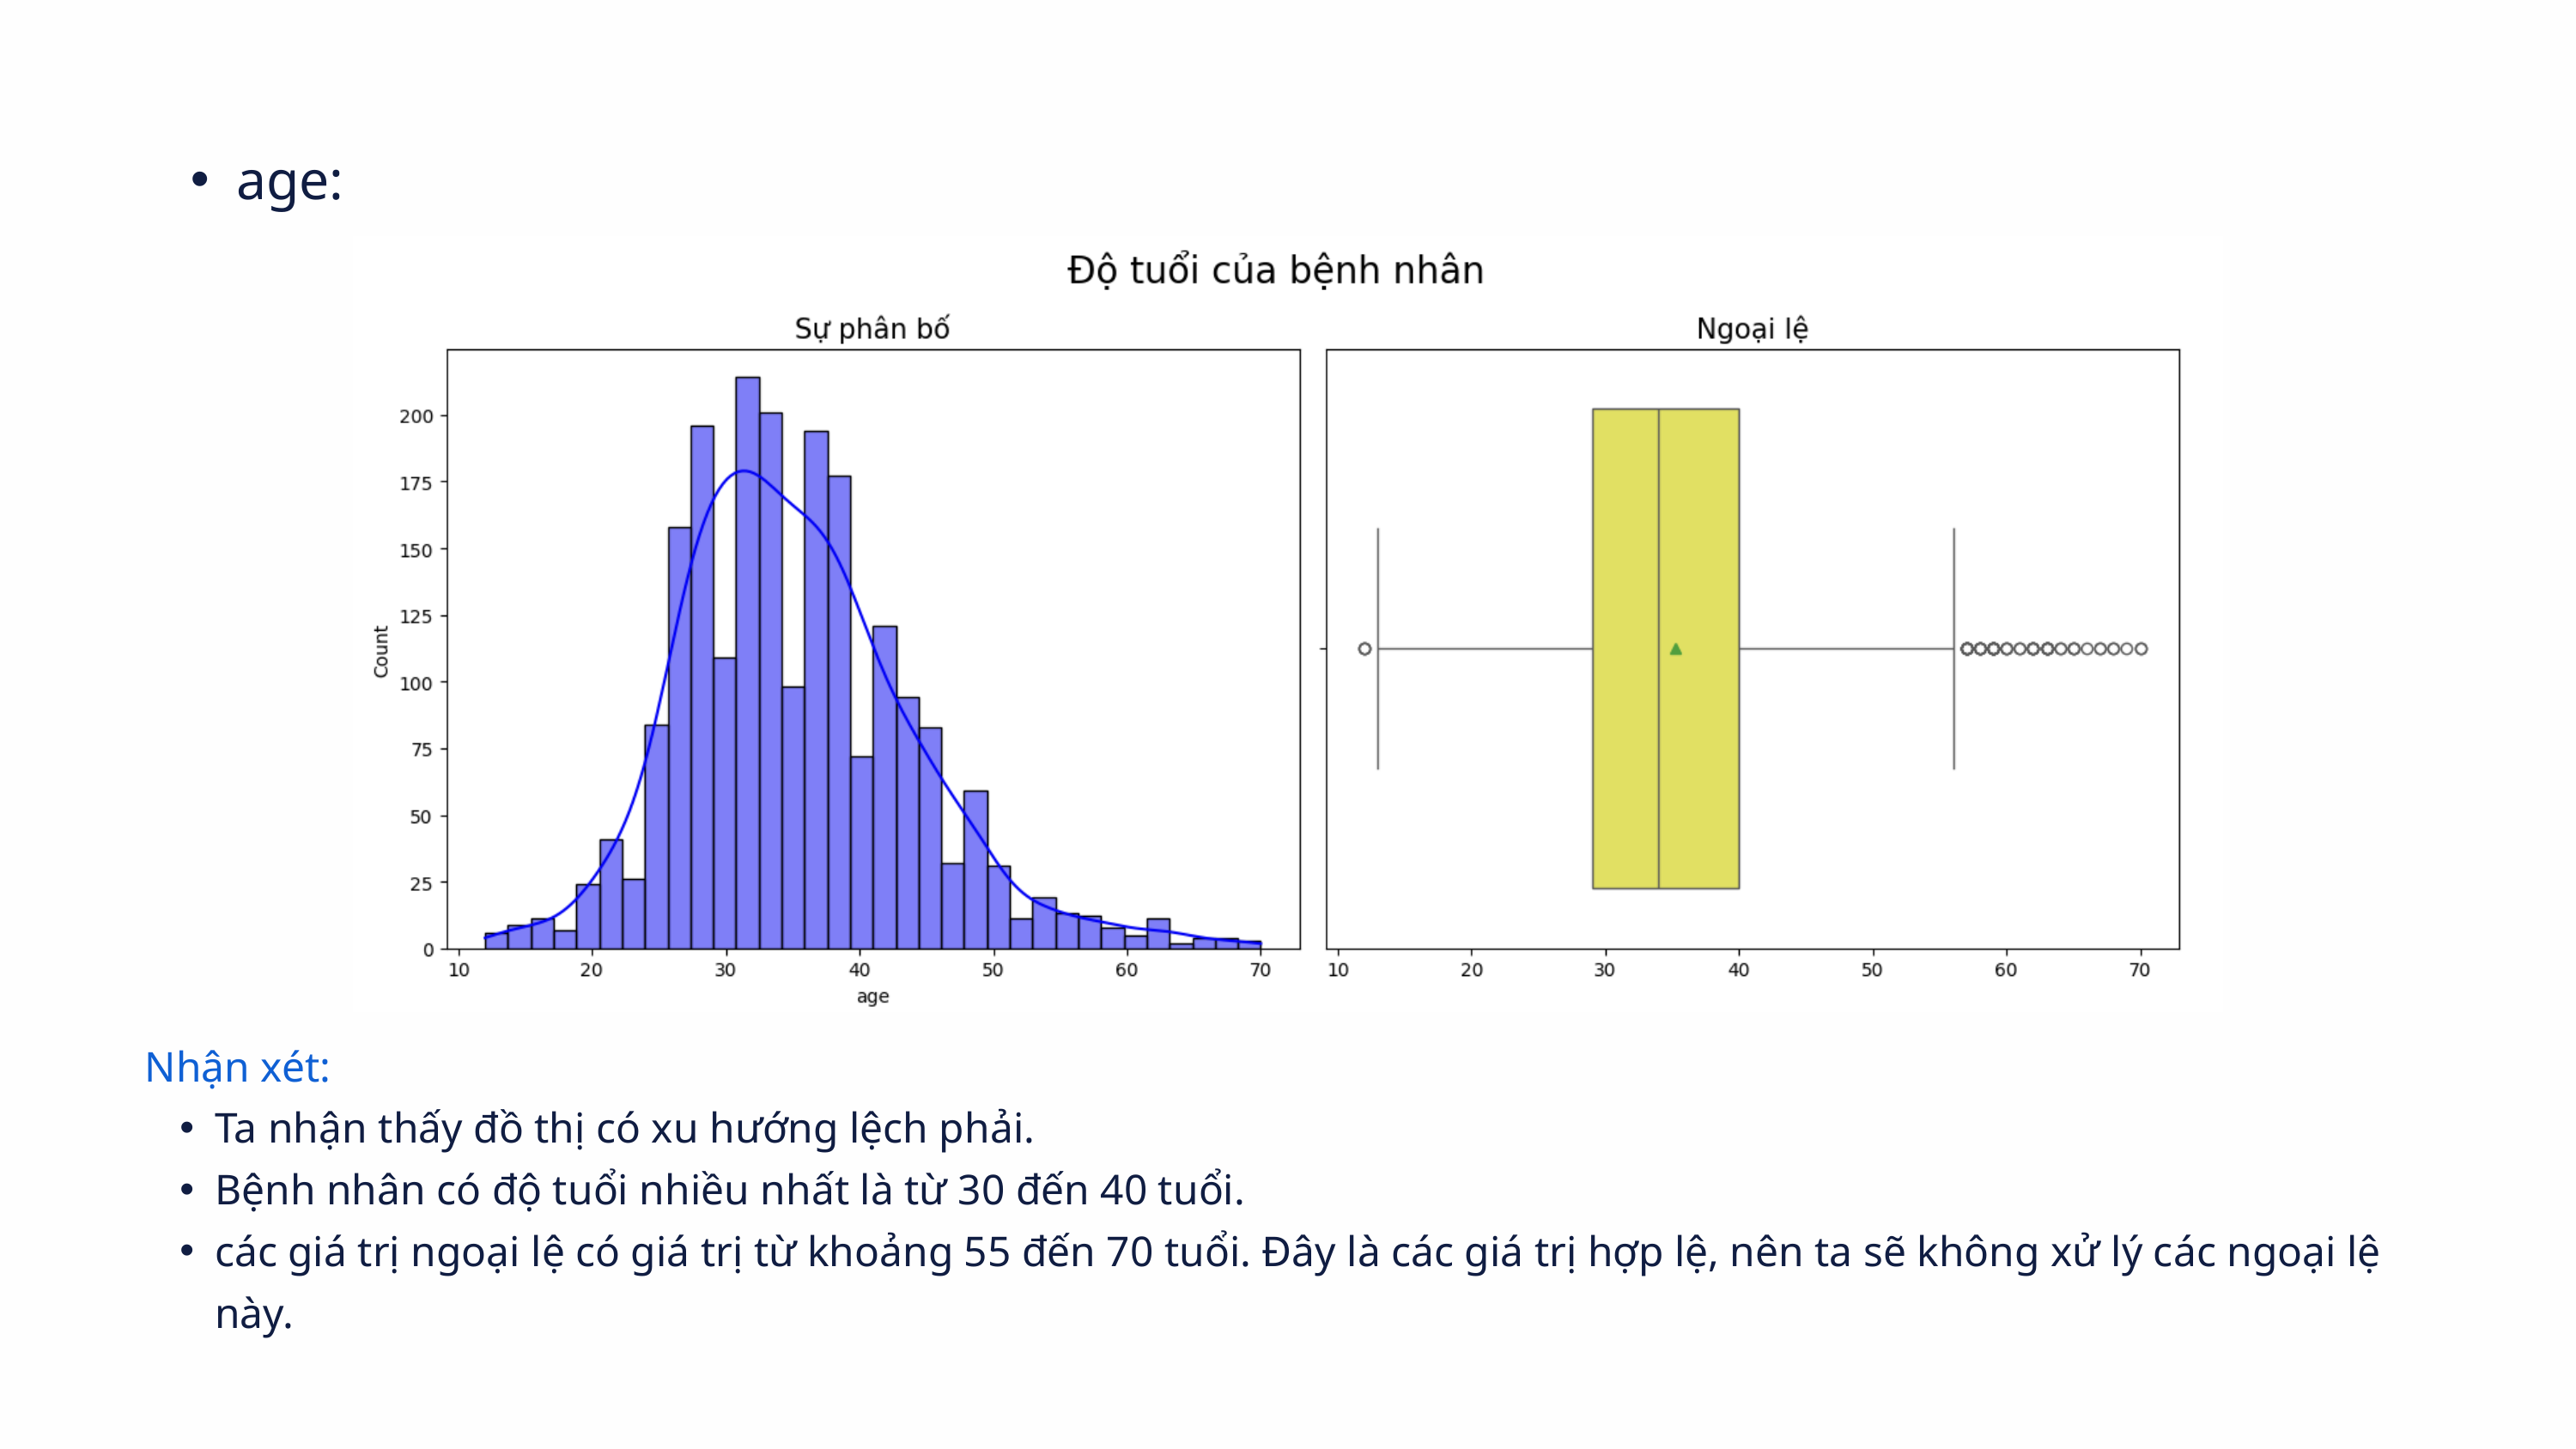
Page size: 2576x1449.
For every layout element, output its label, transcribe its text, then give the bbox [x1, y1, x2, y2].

text_box age: [144, 130, 2044, 211]
text_box [352, 236, 2224, 1012]
text_box Nhận xét: Ta nhận thấy đồ thị có xu hướng lệch phải. Bệnh nhân có độ tuổi nhiều nhất là từ 30 đến 40 tuổi. các giá trị ngoại lệ có giá trị từ khoảng 55 đến 70 tuổi. Đây là các giá trị hợp lệ, nên ta sẽ không xử lý các ngoại lệ này. [144, 1028, 2449, 1398]
